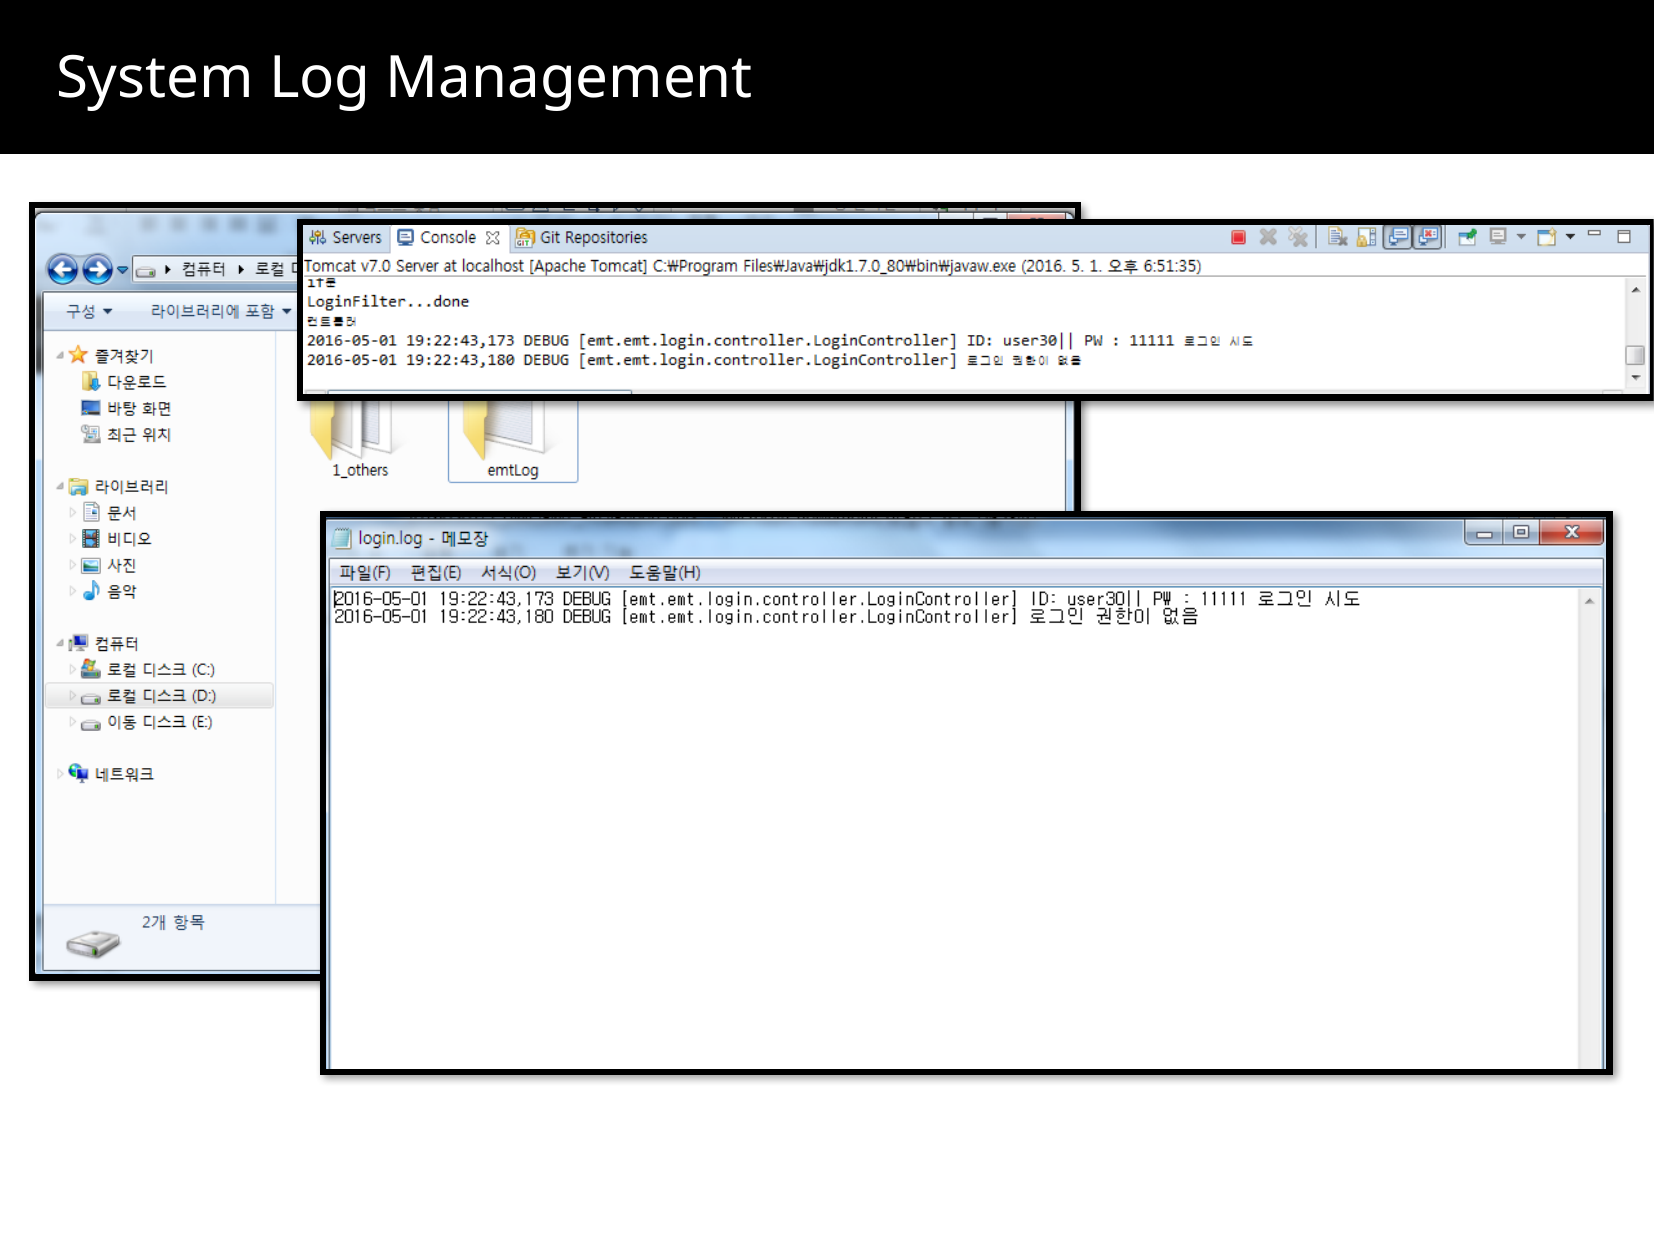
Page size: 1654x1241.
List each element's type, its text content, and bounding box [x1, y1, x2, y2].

picture [35, 208, 1651, 1070]
text_box [0, 0, 1654, 154]
text_box System Log Management [41, 31, 769, 117]
